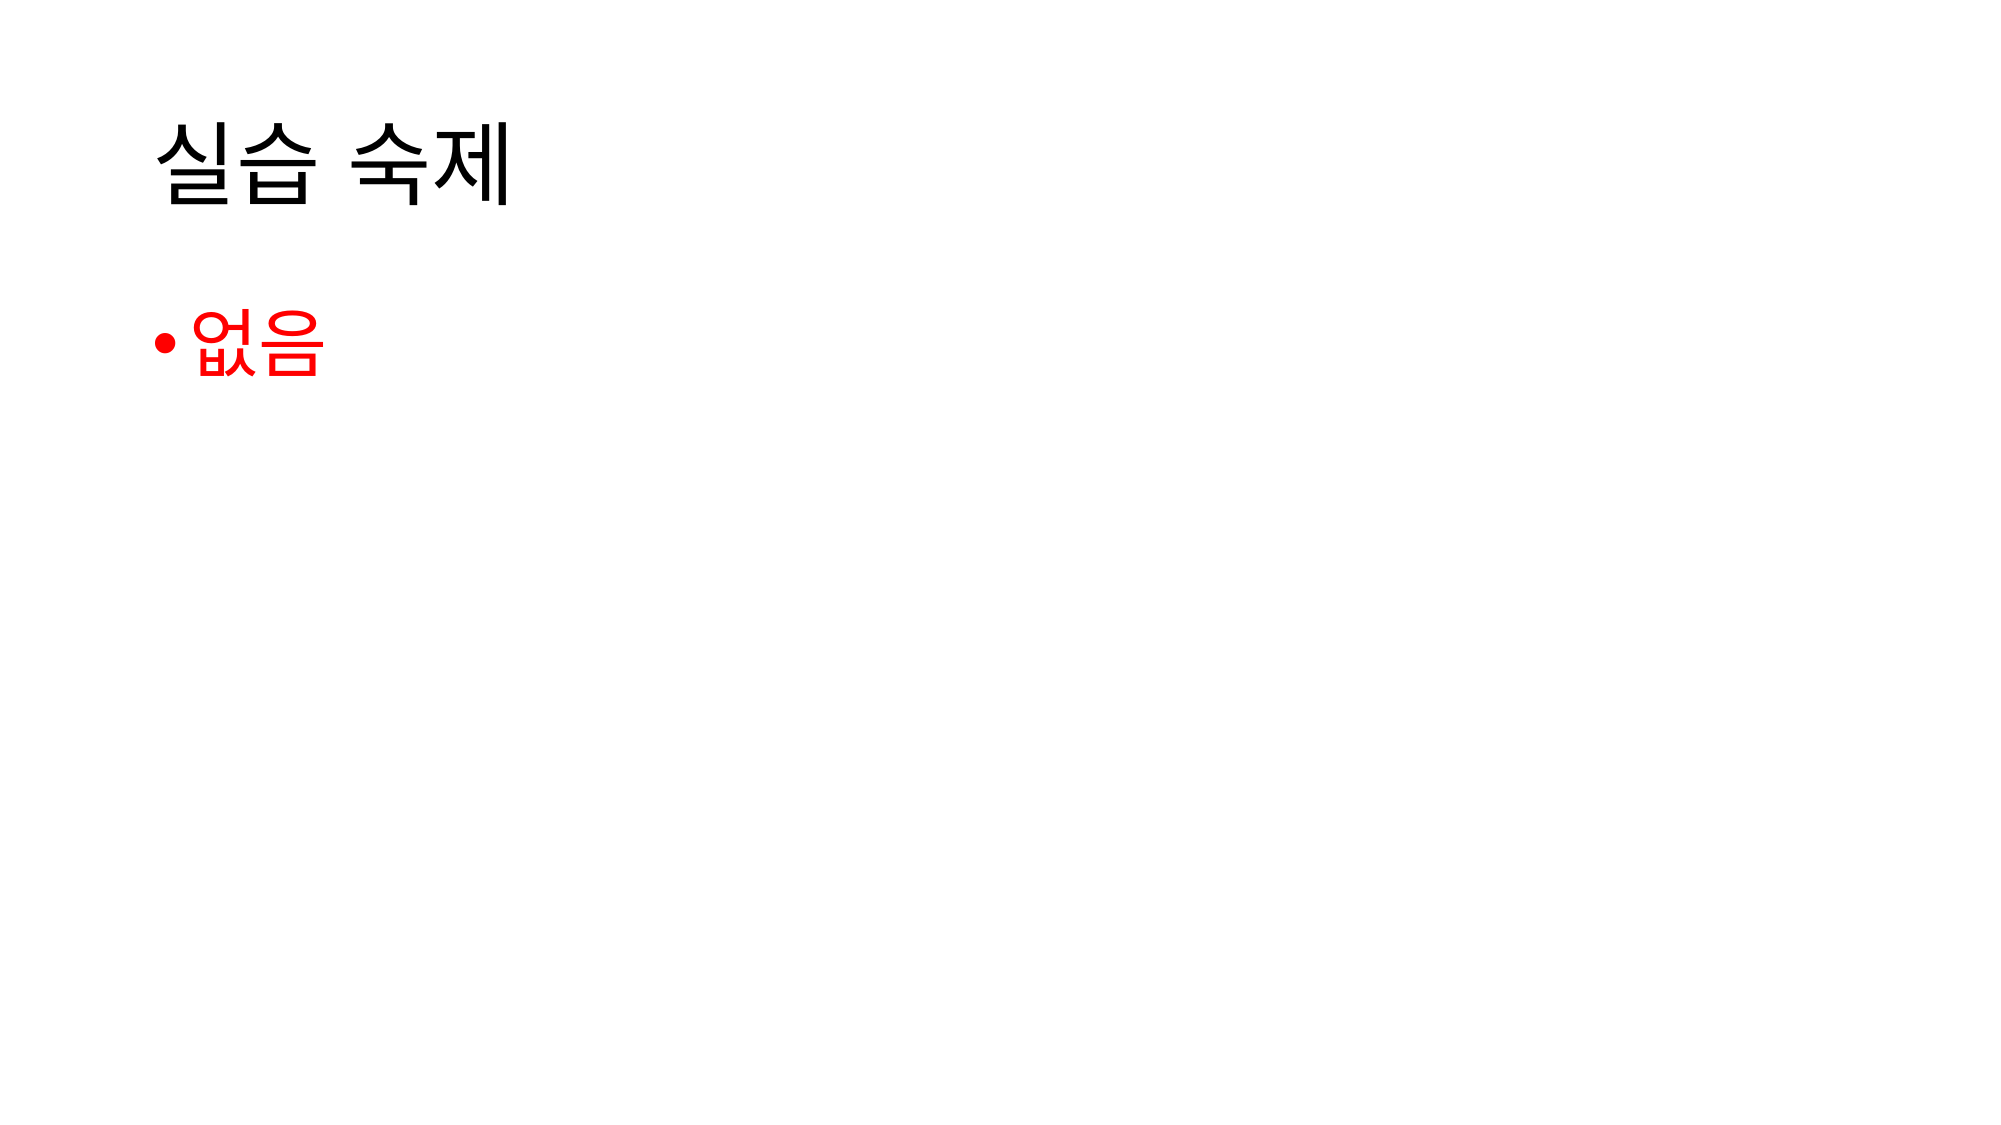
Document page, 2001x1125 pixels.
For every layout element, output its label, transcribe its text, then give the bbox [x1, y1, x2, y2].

title 실습 숙제 [137, 59, 1863, 278]
list 없음 [137, 299, 1863, 1014]
